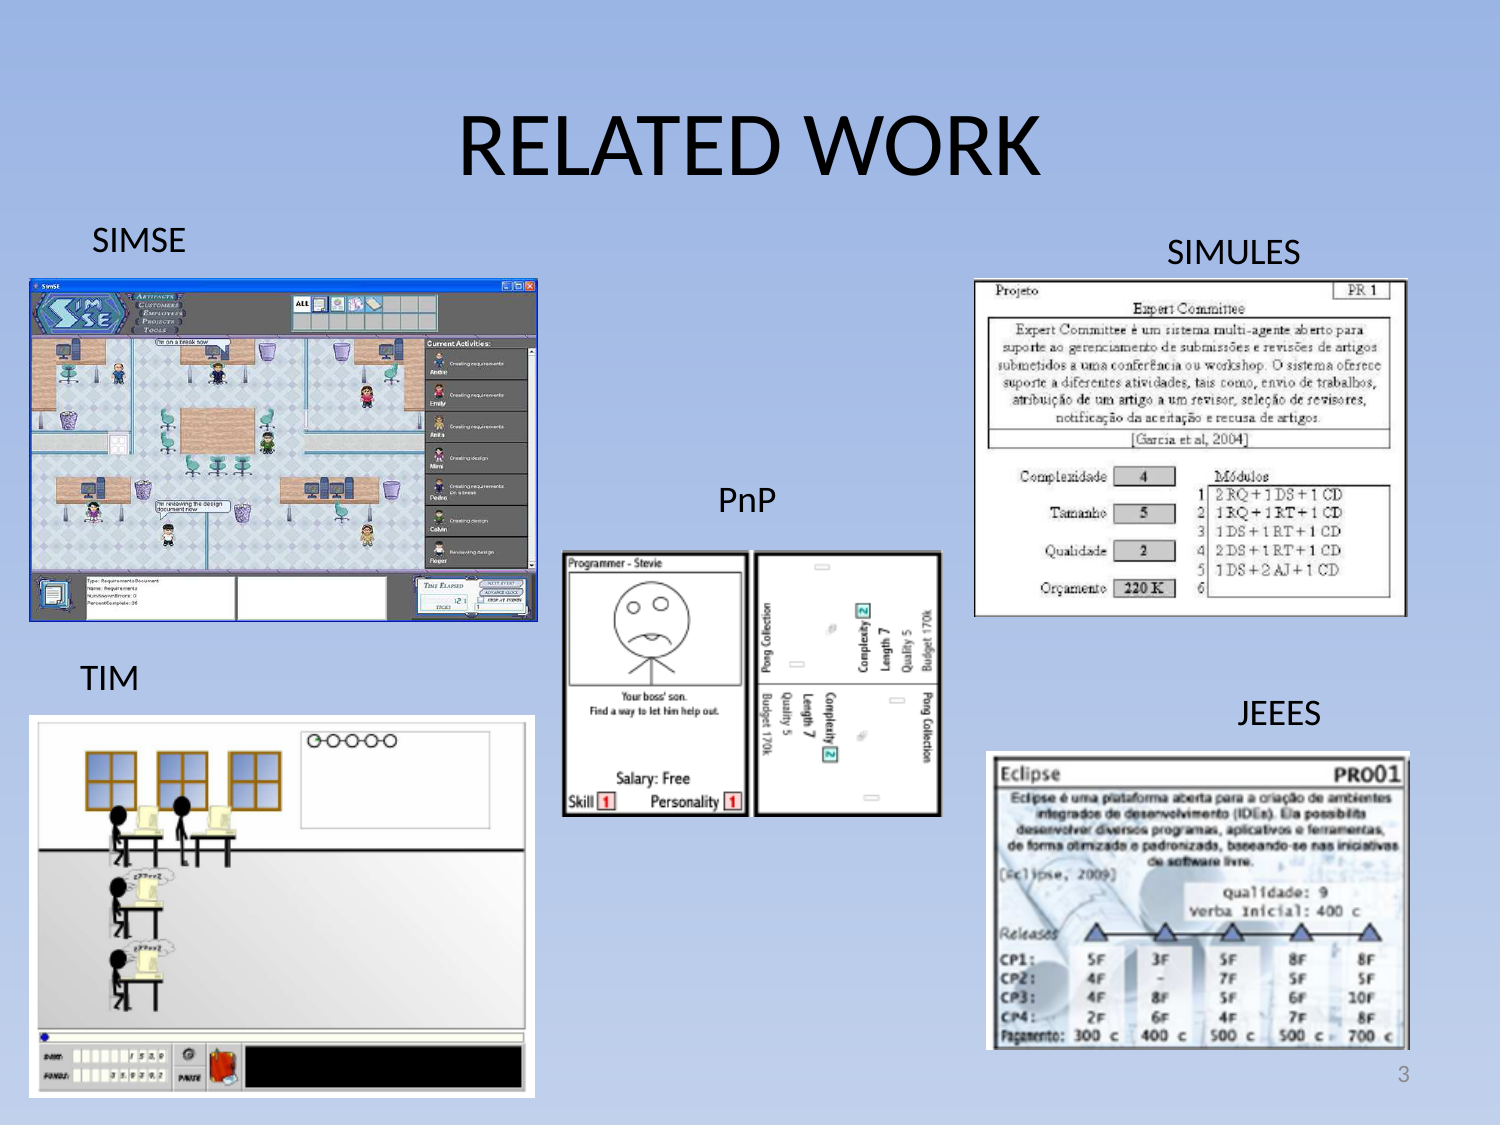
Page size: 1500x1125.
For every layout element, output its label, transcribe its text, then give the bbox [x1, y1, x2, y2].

text_box SIMSE [77, 208, 202, 268]
picture [974, 278, 1408, 617]
picture [29, 715, 535, 1099]
text_box JEEES [1222, 680, 1337, 741]
text_box PnP [703, 467, 792, 528]
picture [560, 550, 943, 817]
text_box TIM [65, 645, 155, 705]
picture [985, 751, 1410, 1051]
title RELATED WORK [75, 45, 1425, 233]
slide_number 3 [1074, 1042, 1425, 1103]
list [29, 278, 538, 622]
text_box SIMULES [1152, 219, 1316, 277]
